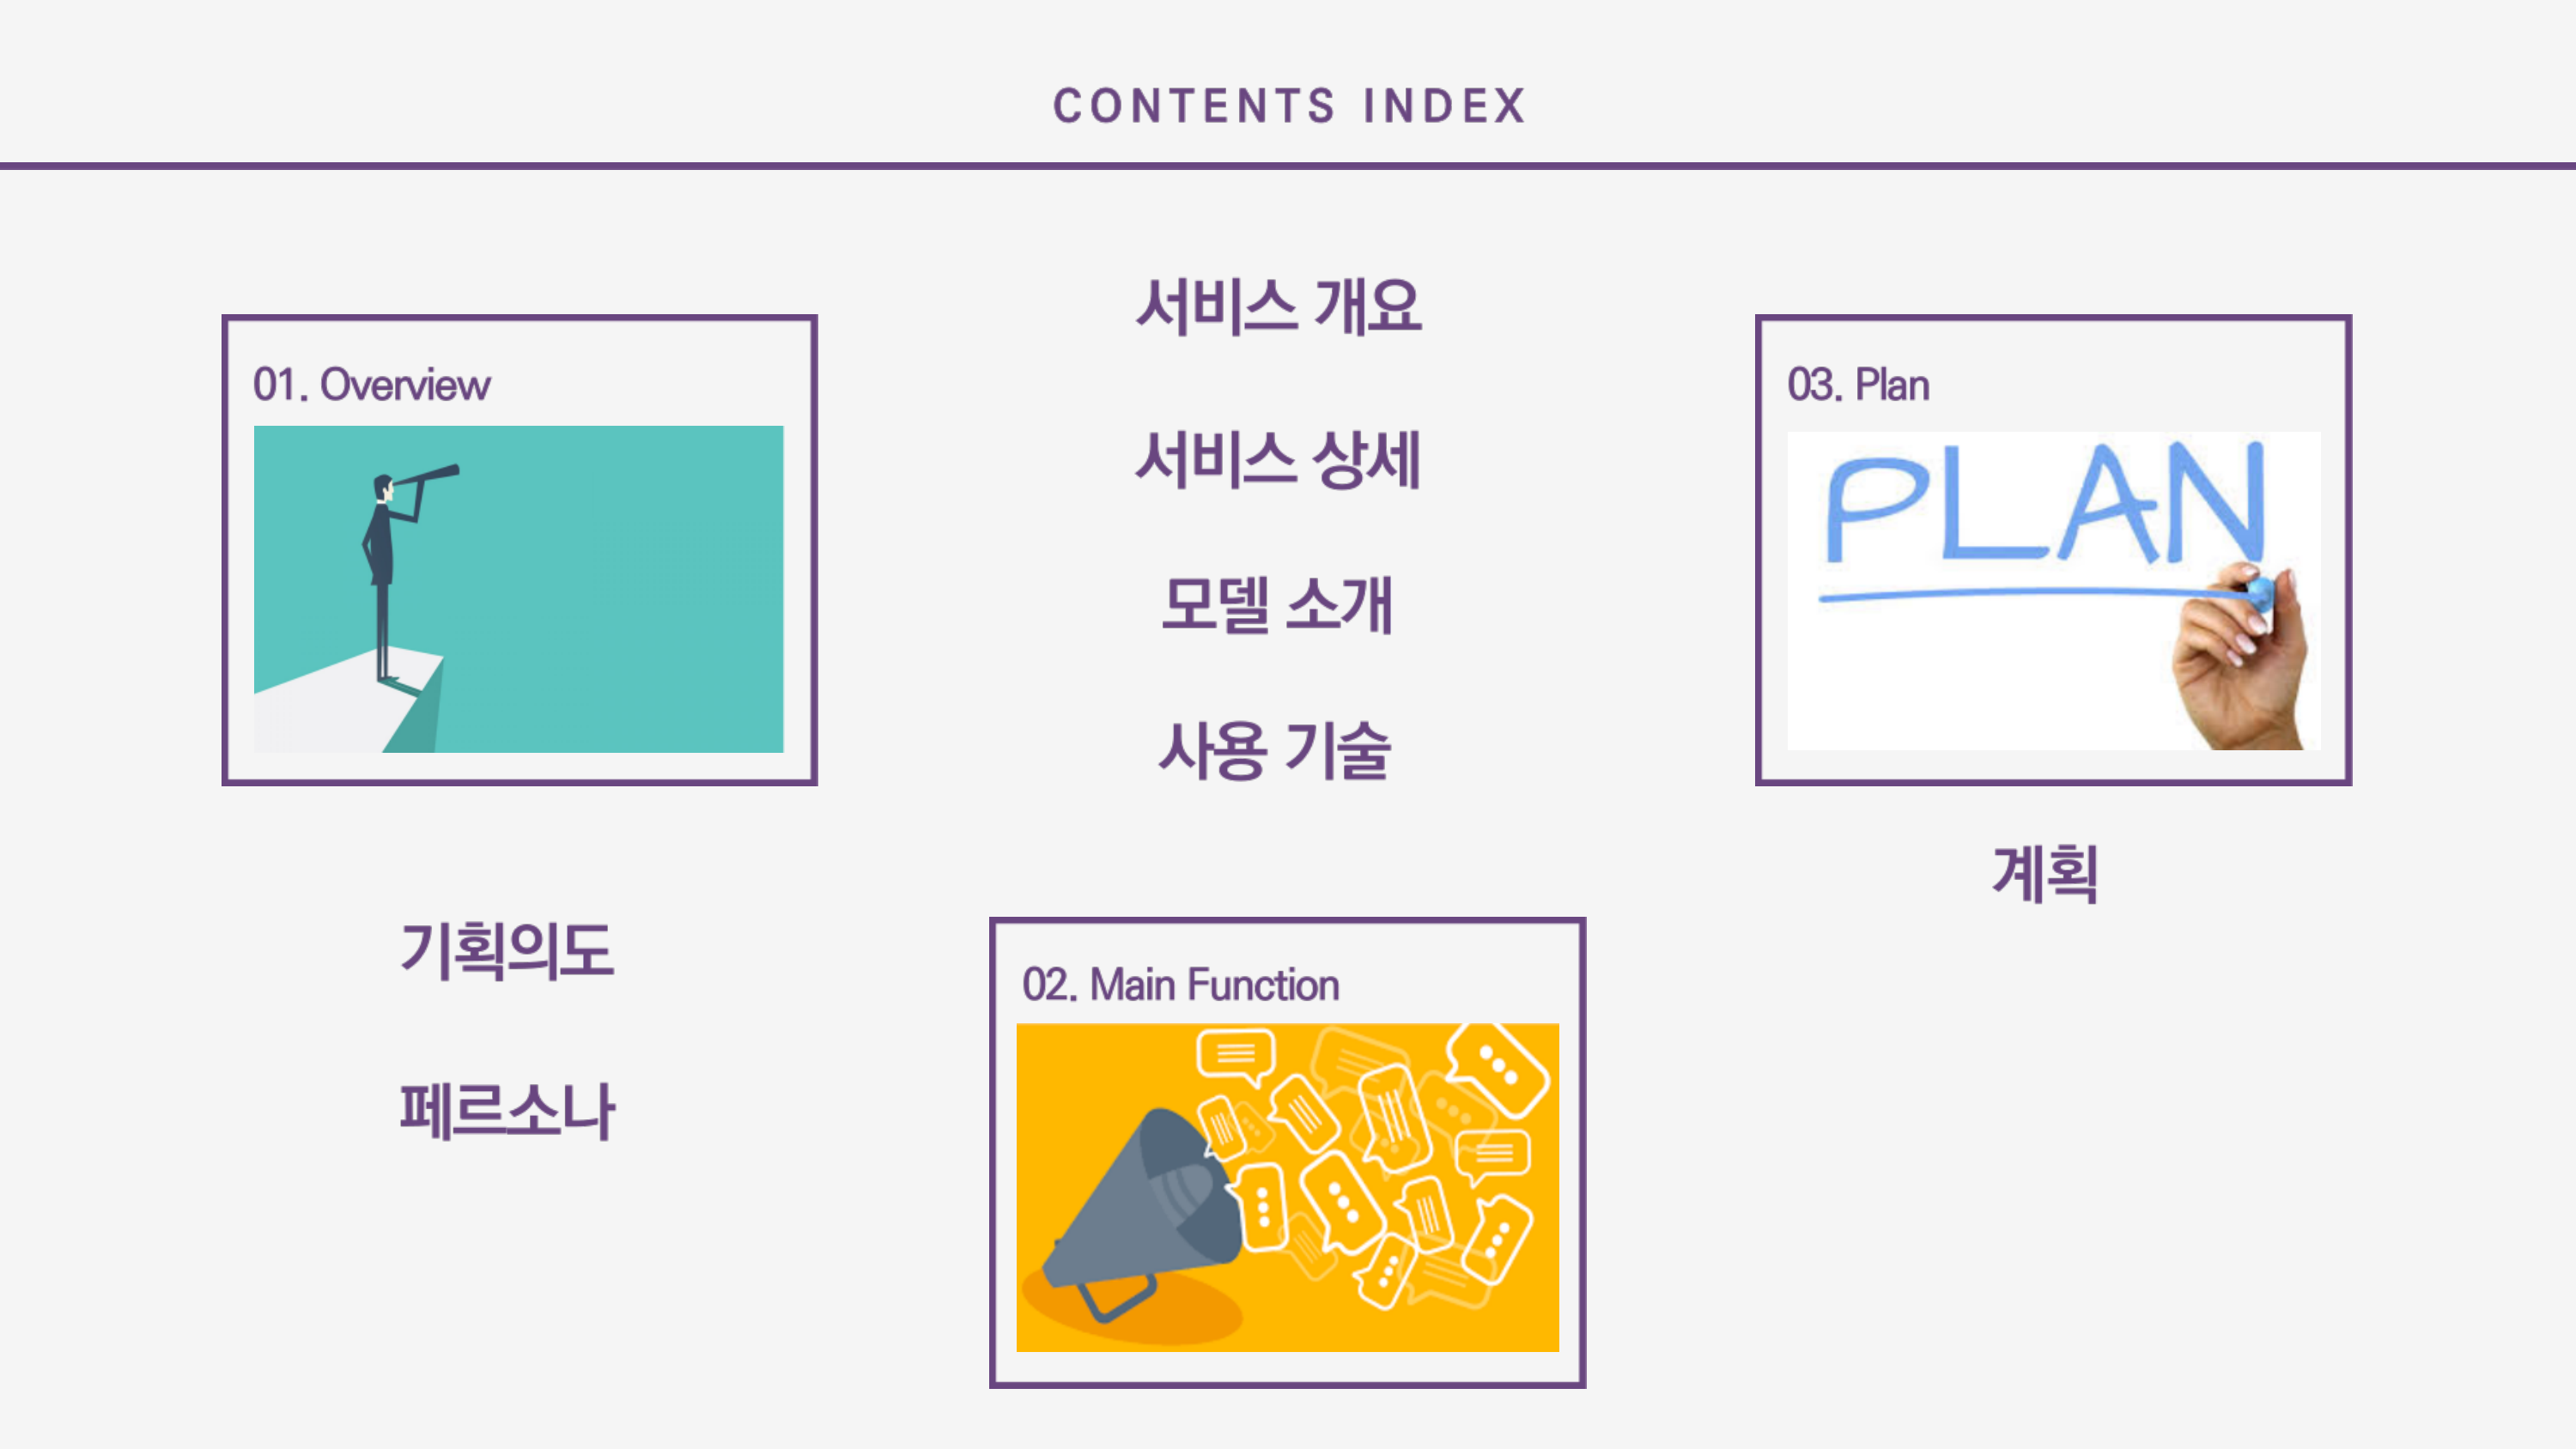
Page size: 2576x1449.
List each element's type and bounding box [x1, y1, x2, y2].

picture [1152, 543, 1425, 681]
text_box [1755, 314, 2354, 787]
picture [1981, 812, 2130, 950]
picture [389, 1050, 645, 1187]
picture [1016, 944, 1360, 1037]
text_box [1017, 1023, 1559, 1352]
text_box [221, 314, 819, 787]
picture [1127, 245, 1452, 383]
picture [1126, 397, 1451, 536]
picture [1149, 688, 1421, 827]
picture [388, 889, 645, 1028]
text_box [1787, 432, 2321, 750]
picture [246, 344, 511, 436]
text_box [254, 426, 786, 754]
text_box [0, 162, 2576, 170]
picture [884, 65, 1541, 158]
picture [1781, 344, 1951, 436]
text_box [989, 916, 1587, 1389]
